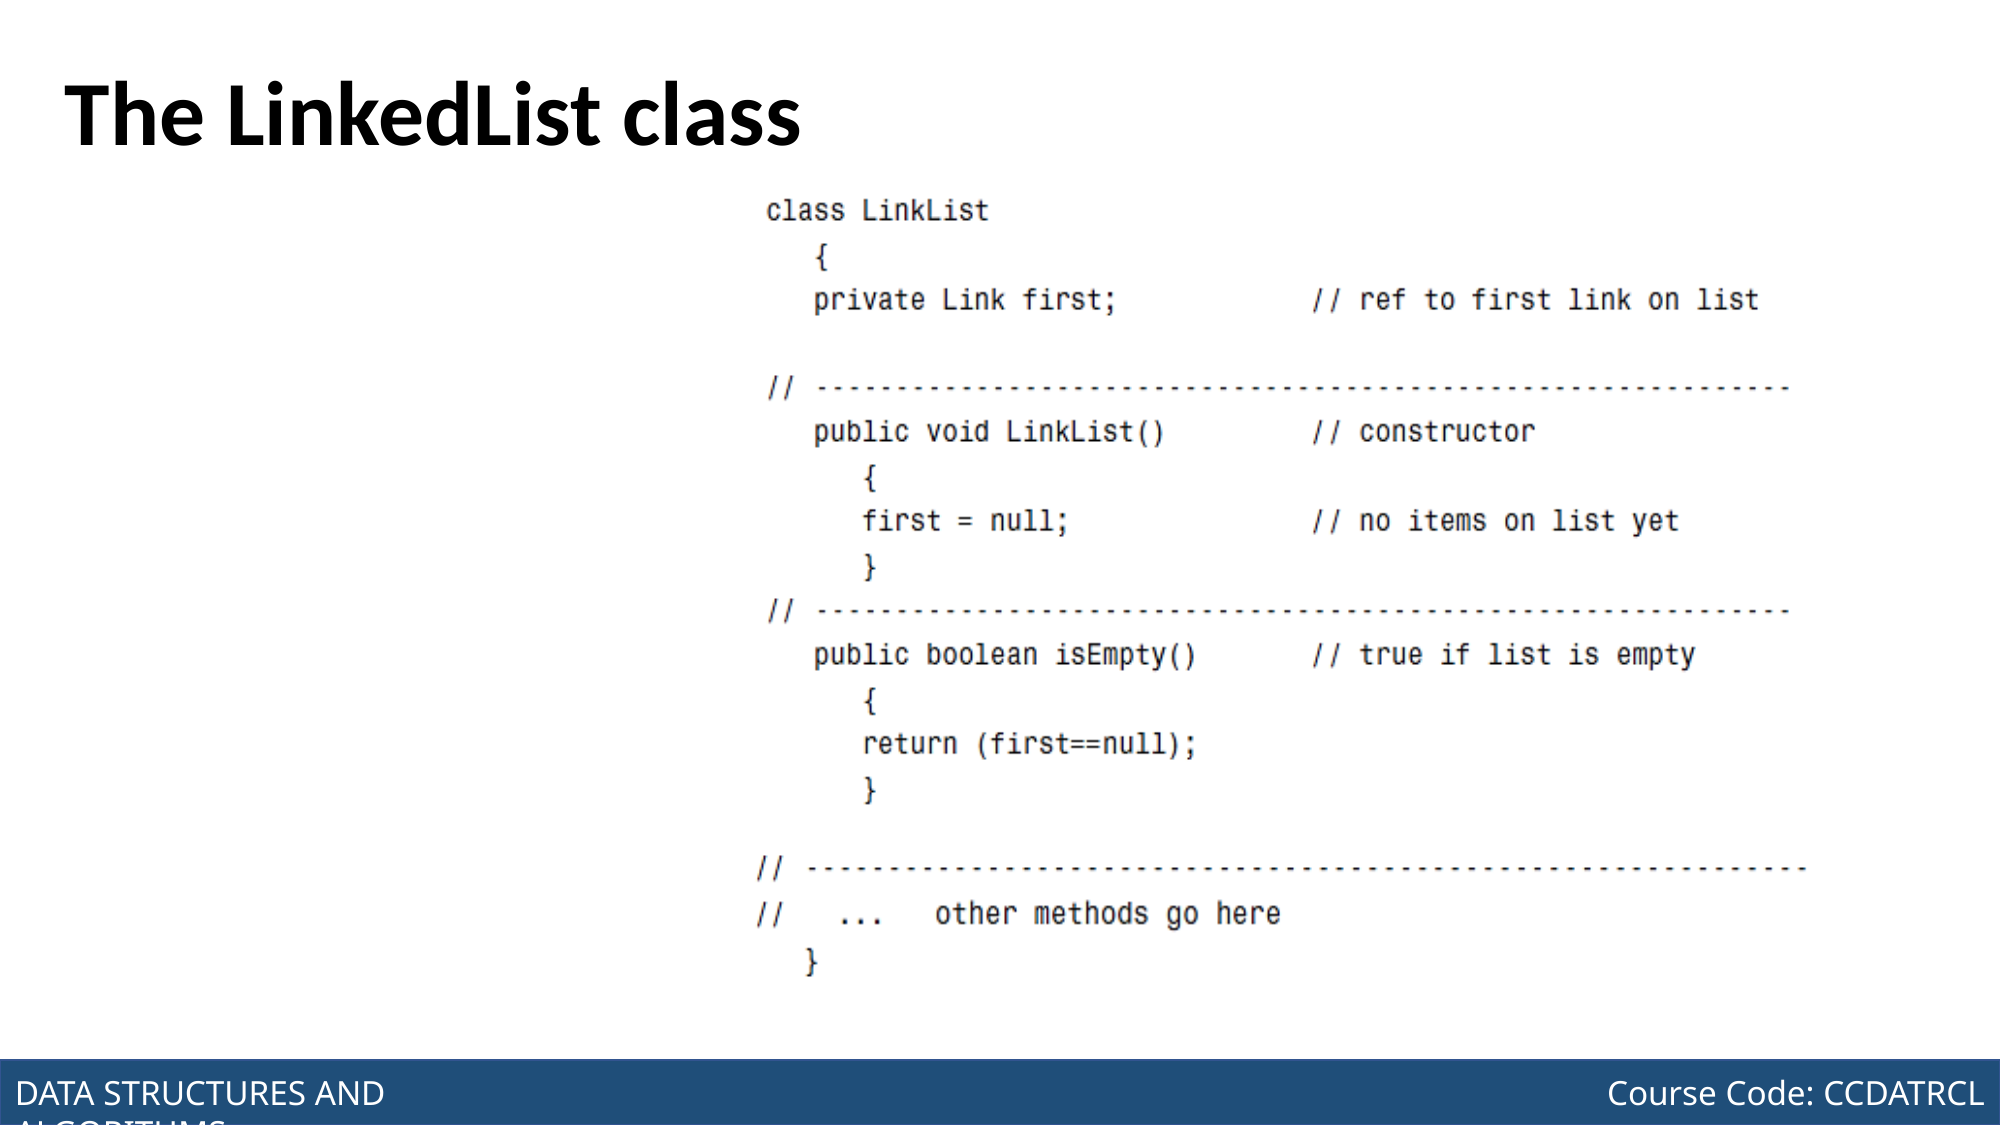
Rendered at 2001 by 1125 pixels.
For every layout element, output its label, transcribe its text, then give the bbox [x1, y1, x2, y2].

text_box [0, 1059, 2000, 1125]
text_box DATA STRUCTURES AND ALGORITHMS [0, 1064, 595, 1125]
text_box Course Code: CCDATRCL [1516, 1064, 2000, 1120]
picture [748, 184, 1850, 1001]
title The LinkedList class [49, 7, 1775, 225]
